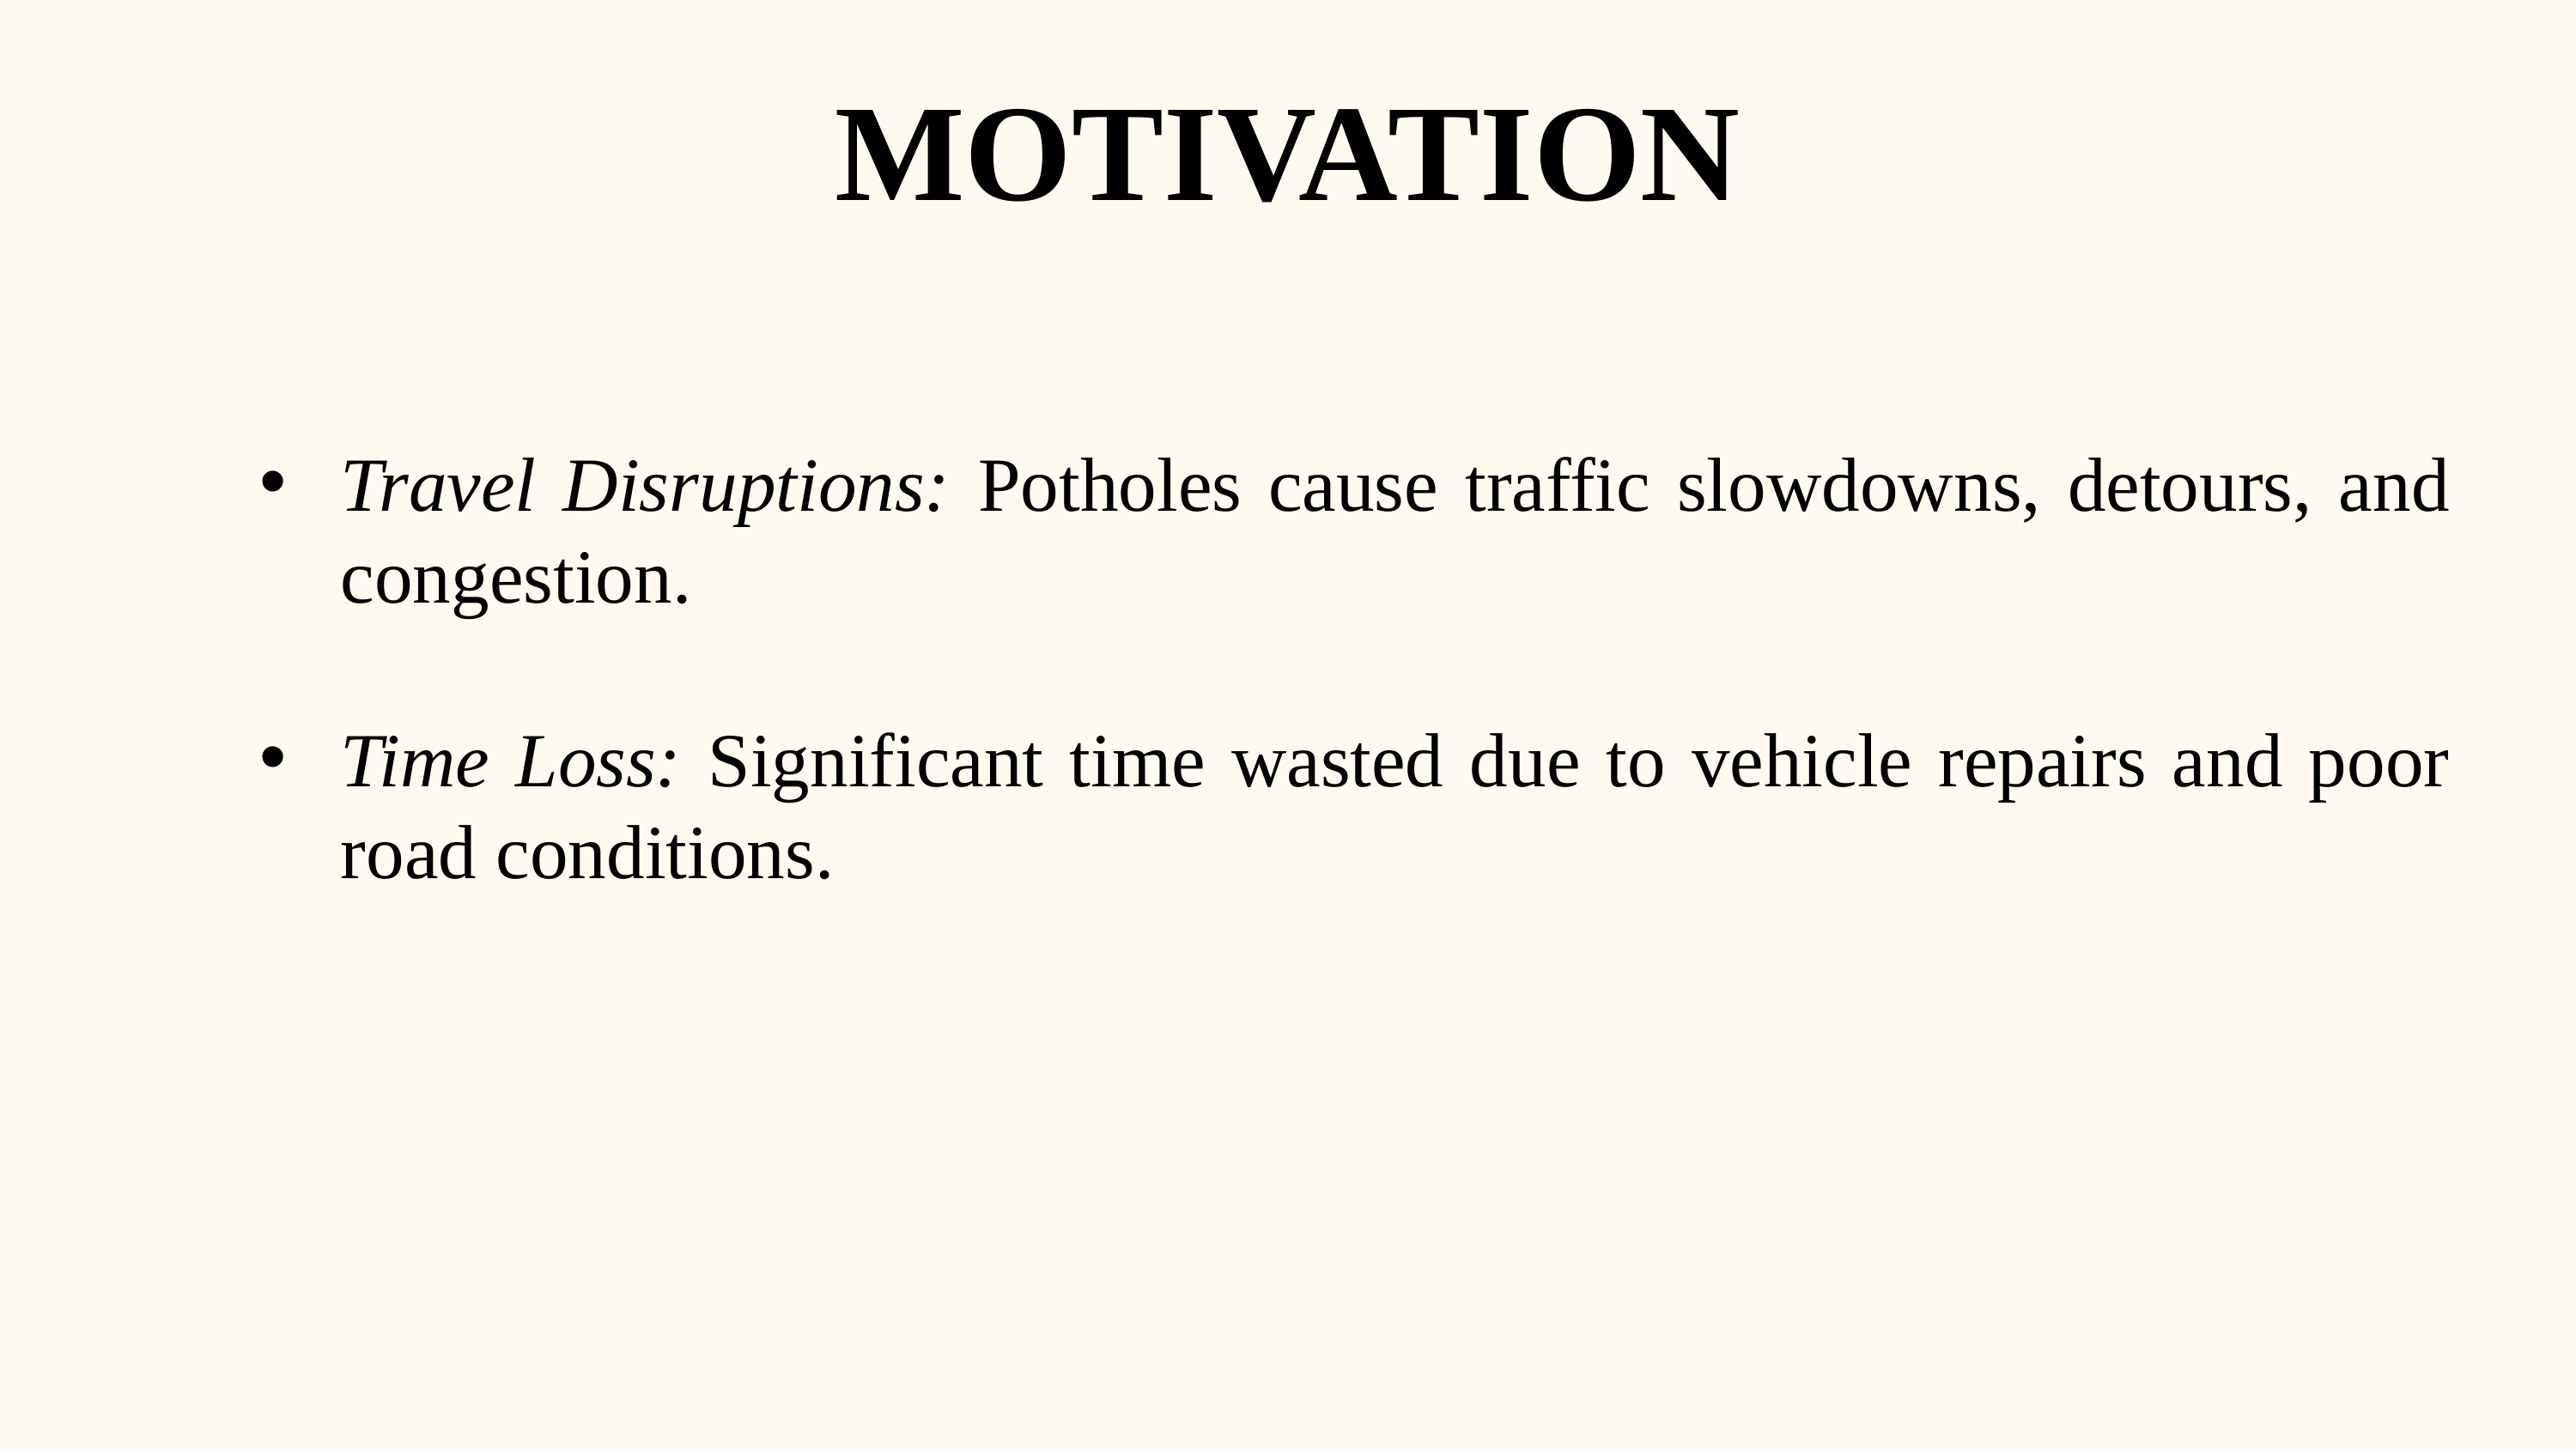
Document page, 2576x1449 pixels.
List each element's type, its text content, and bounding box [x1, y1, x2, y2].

text_box Travel Disruptions: Potholes cause traffic slowdowns, detours, and congestion. Time Loss: Significant time wasted due to vehicle repairs and poor road conditions. [123, 434, 2453, 894]
text_box MOTIVATION [422, 62, 2154, 228]
